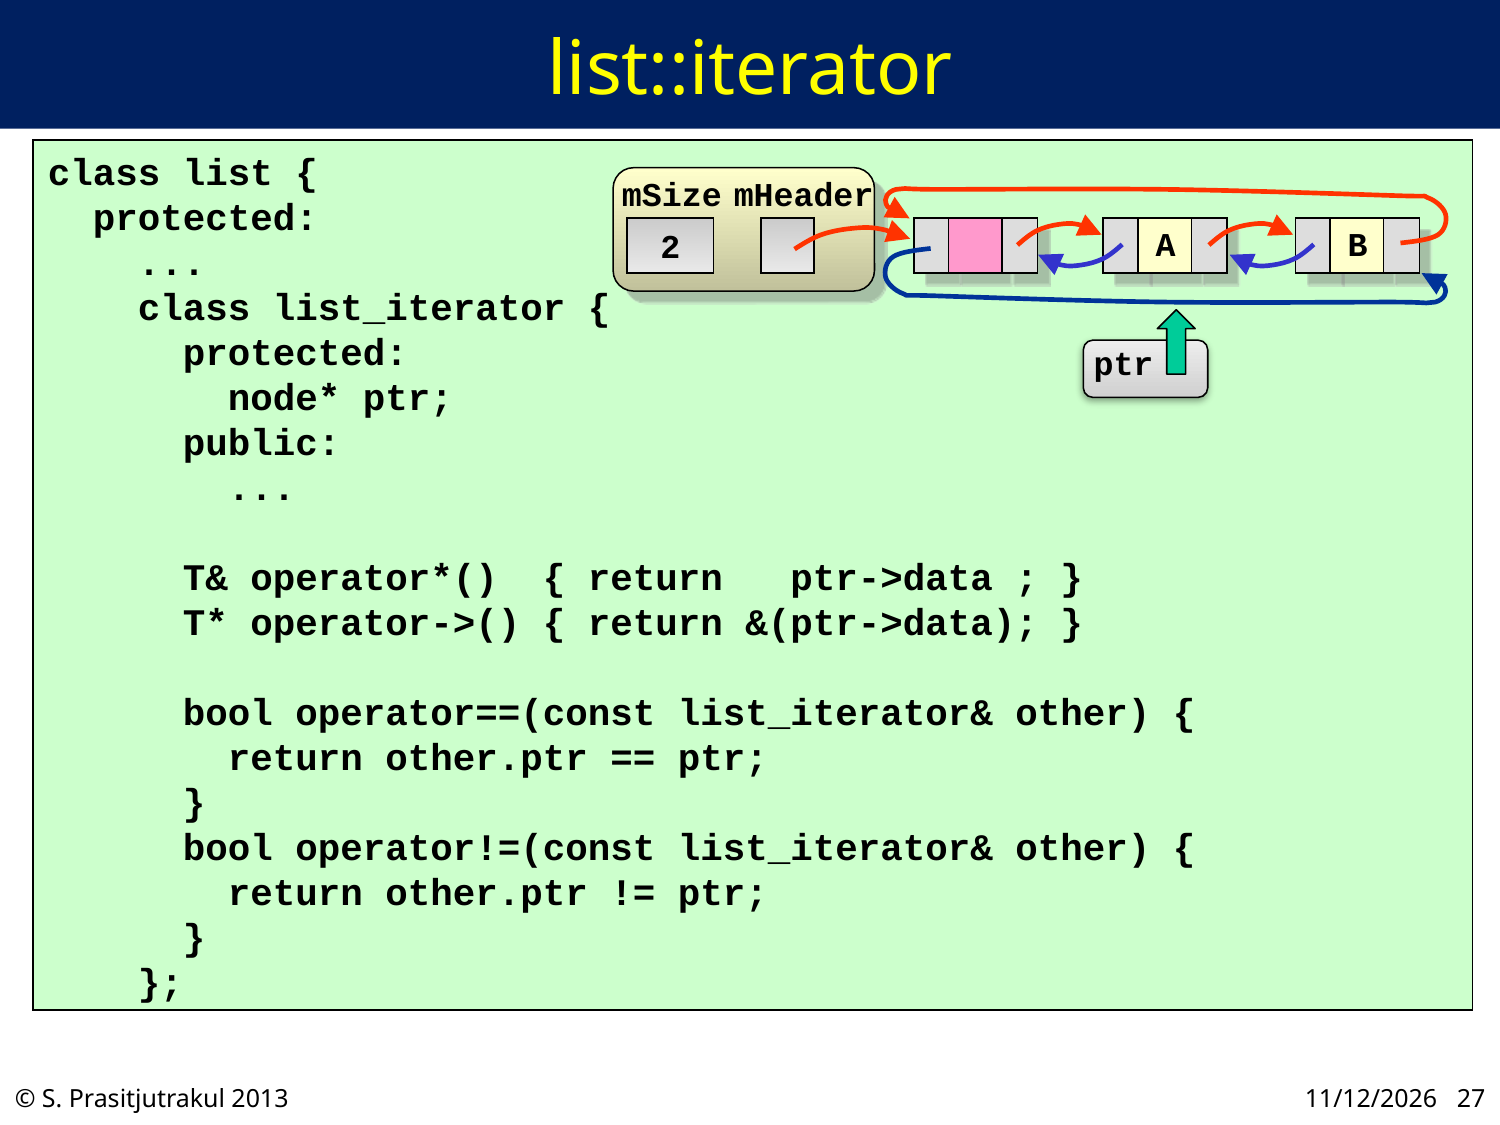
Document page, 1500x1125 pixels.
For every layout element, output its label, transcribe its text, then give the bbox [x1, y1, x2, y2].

title list::iterator [112, 1, 1388, 128]
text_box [1081, 309, 1209, 398]
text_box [605, 165, 1448, 305]
text_box class list { protected: ... class list_iterator { protected: node* ptr; public: ... T& operator*() { return ptr->data ; } T* operator->() { return &(ptr->data); } bool operator==(const list_iterator& other) { return other.ptr == ptr; } bool operator!=(const list_iterator& other) { return other.ptr != ptr; } }; [33, 140, 1473, 1010]
